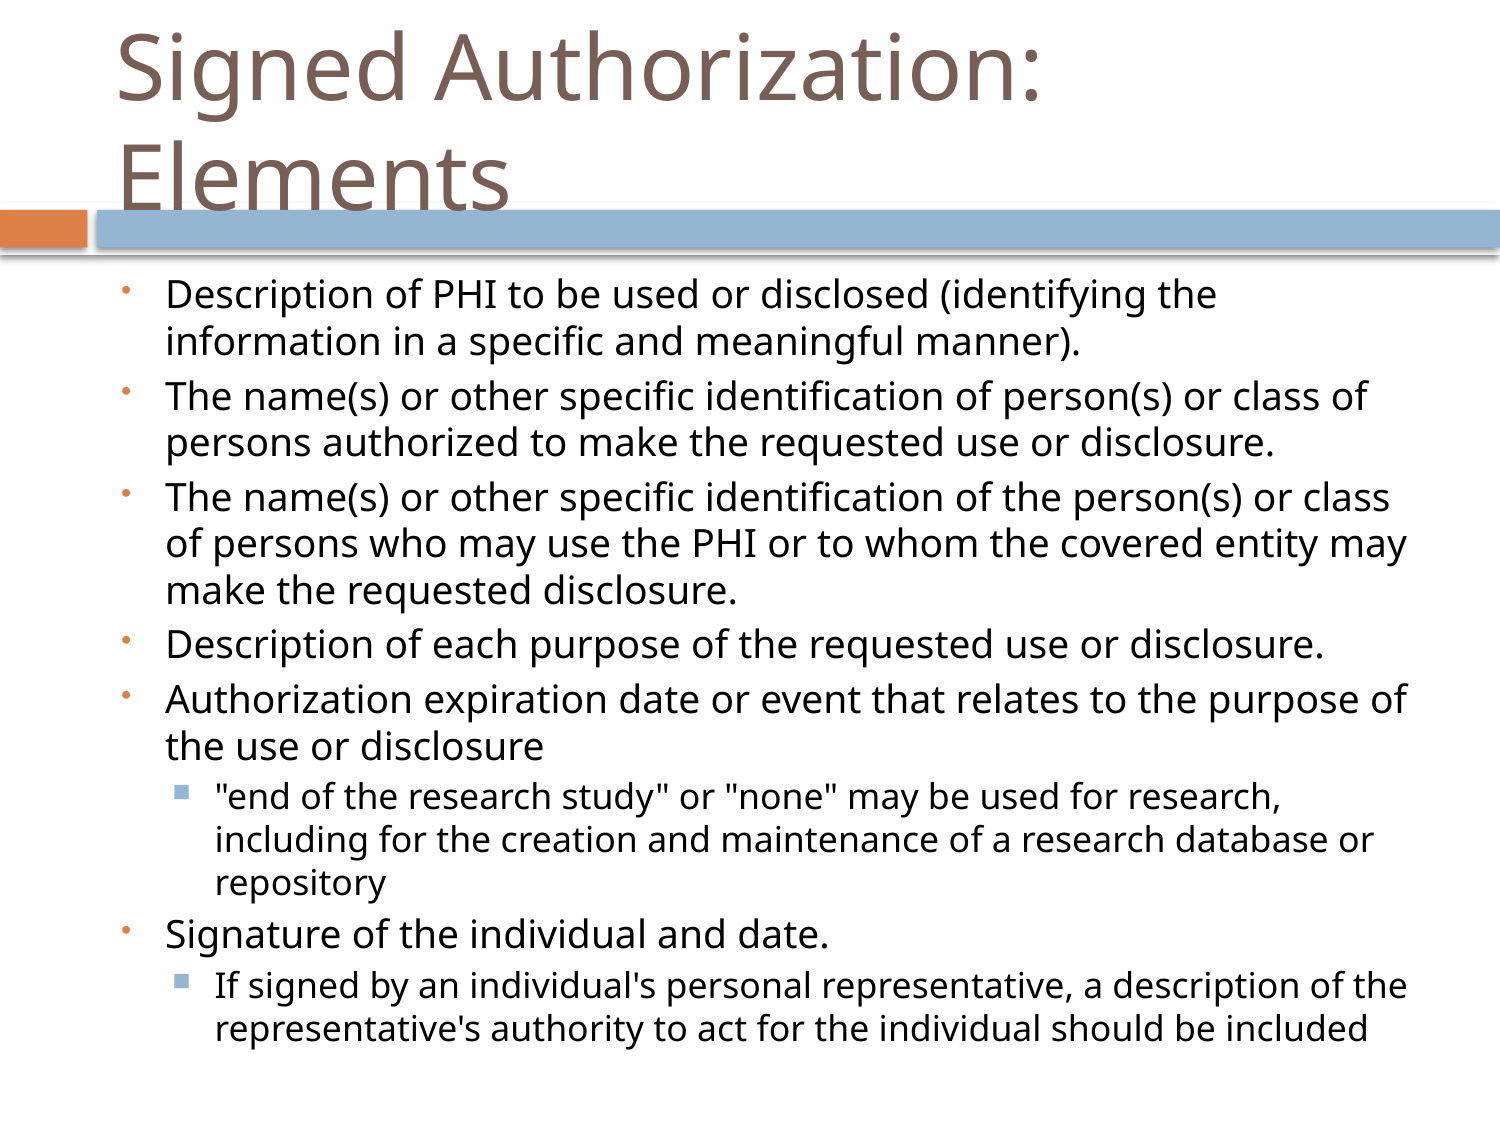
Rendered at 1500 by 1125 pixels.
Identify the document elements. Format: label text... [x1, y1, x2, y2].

list Description of PHI to be used or disclosed (identifying the information in a specific and meaningful manner). The name(s) or other specific identification of person(s) or class of persons authorized to make the requested use or disclosure. The name(s) or other specific identification of the person(s) or class of persons who may use the PHI or to whom the covered entity may make the requested disclosure. Description of each purpose of the requested use or disclosure. Authorization expiration date or event that relates to the purpose of the use or disclosure "end of the research study" or "none" may be used for research, including for the creation and maintenance of a research database or repository Signature of the individual and date. If signed by an individual's personal representative, a description of the representative's authority to act for the individual should be included [100, 262, 1439, 1063]
title Signed Authorization: Elements [100, 37, 1439, 201]
